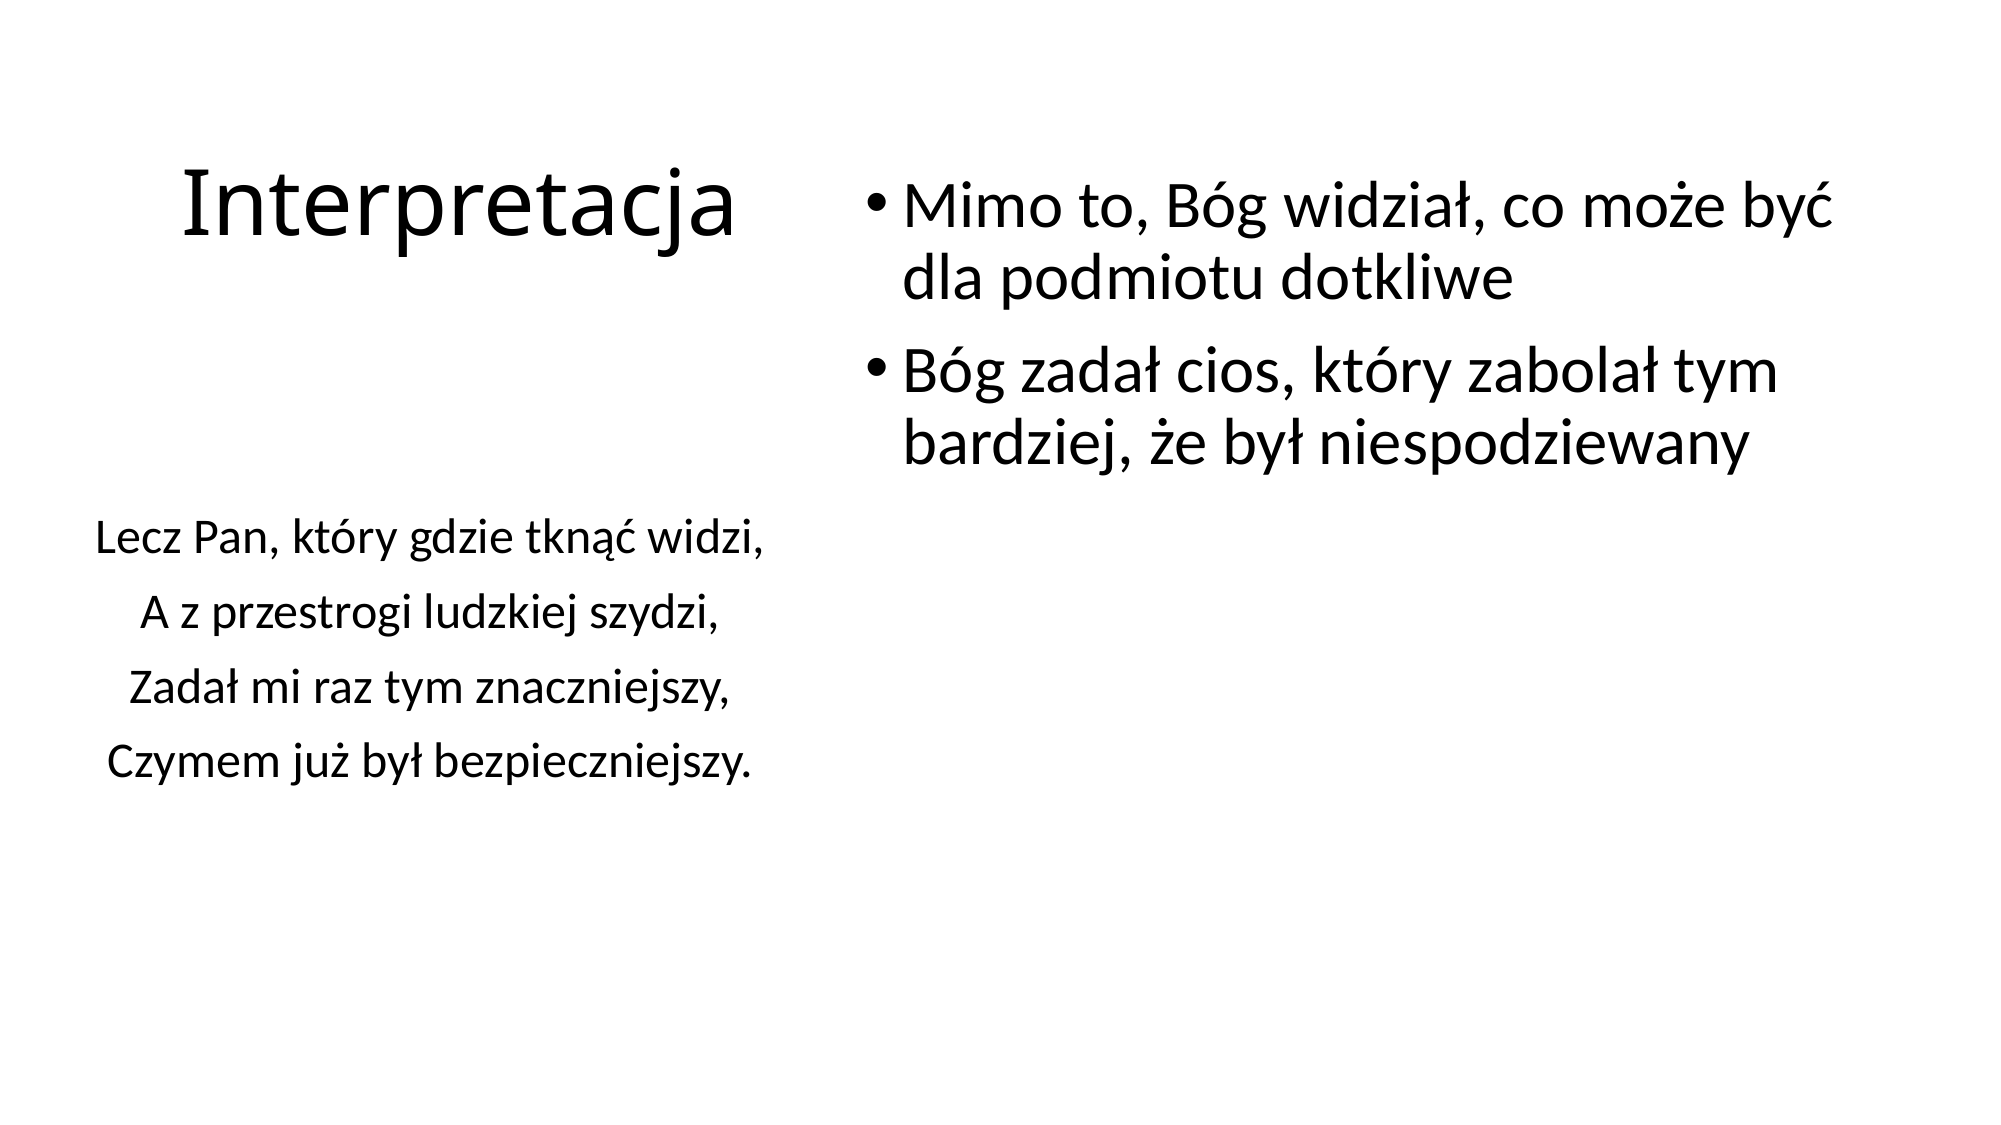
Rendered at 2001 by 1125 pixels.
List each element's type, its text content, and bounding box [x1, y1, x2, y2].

list Mimo to, Bóg widział, co może być dla podmiotu dotkliwe Bóg zadał cios, który zabolał tym bardziej, że był niespodziewany [850, 161, 1863, 962]
list Lecz Pan, który gdzie tknąć widzi, A z przestrogi ludzkiej szydzi, Zadał mi raz tym znaczniejszy, Czymem już był bezpieczniejszy. [77, 337, 783, 962]
title Interpretacja [137, 75, 783, 337]
